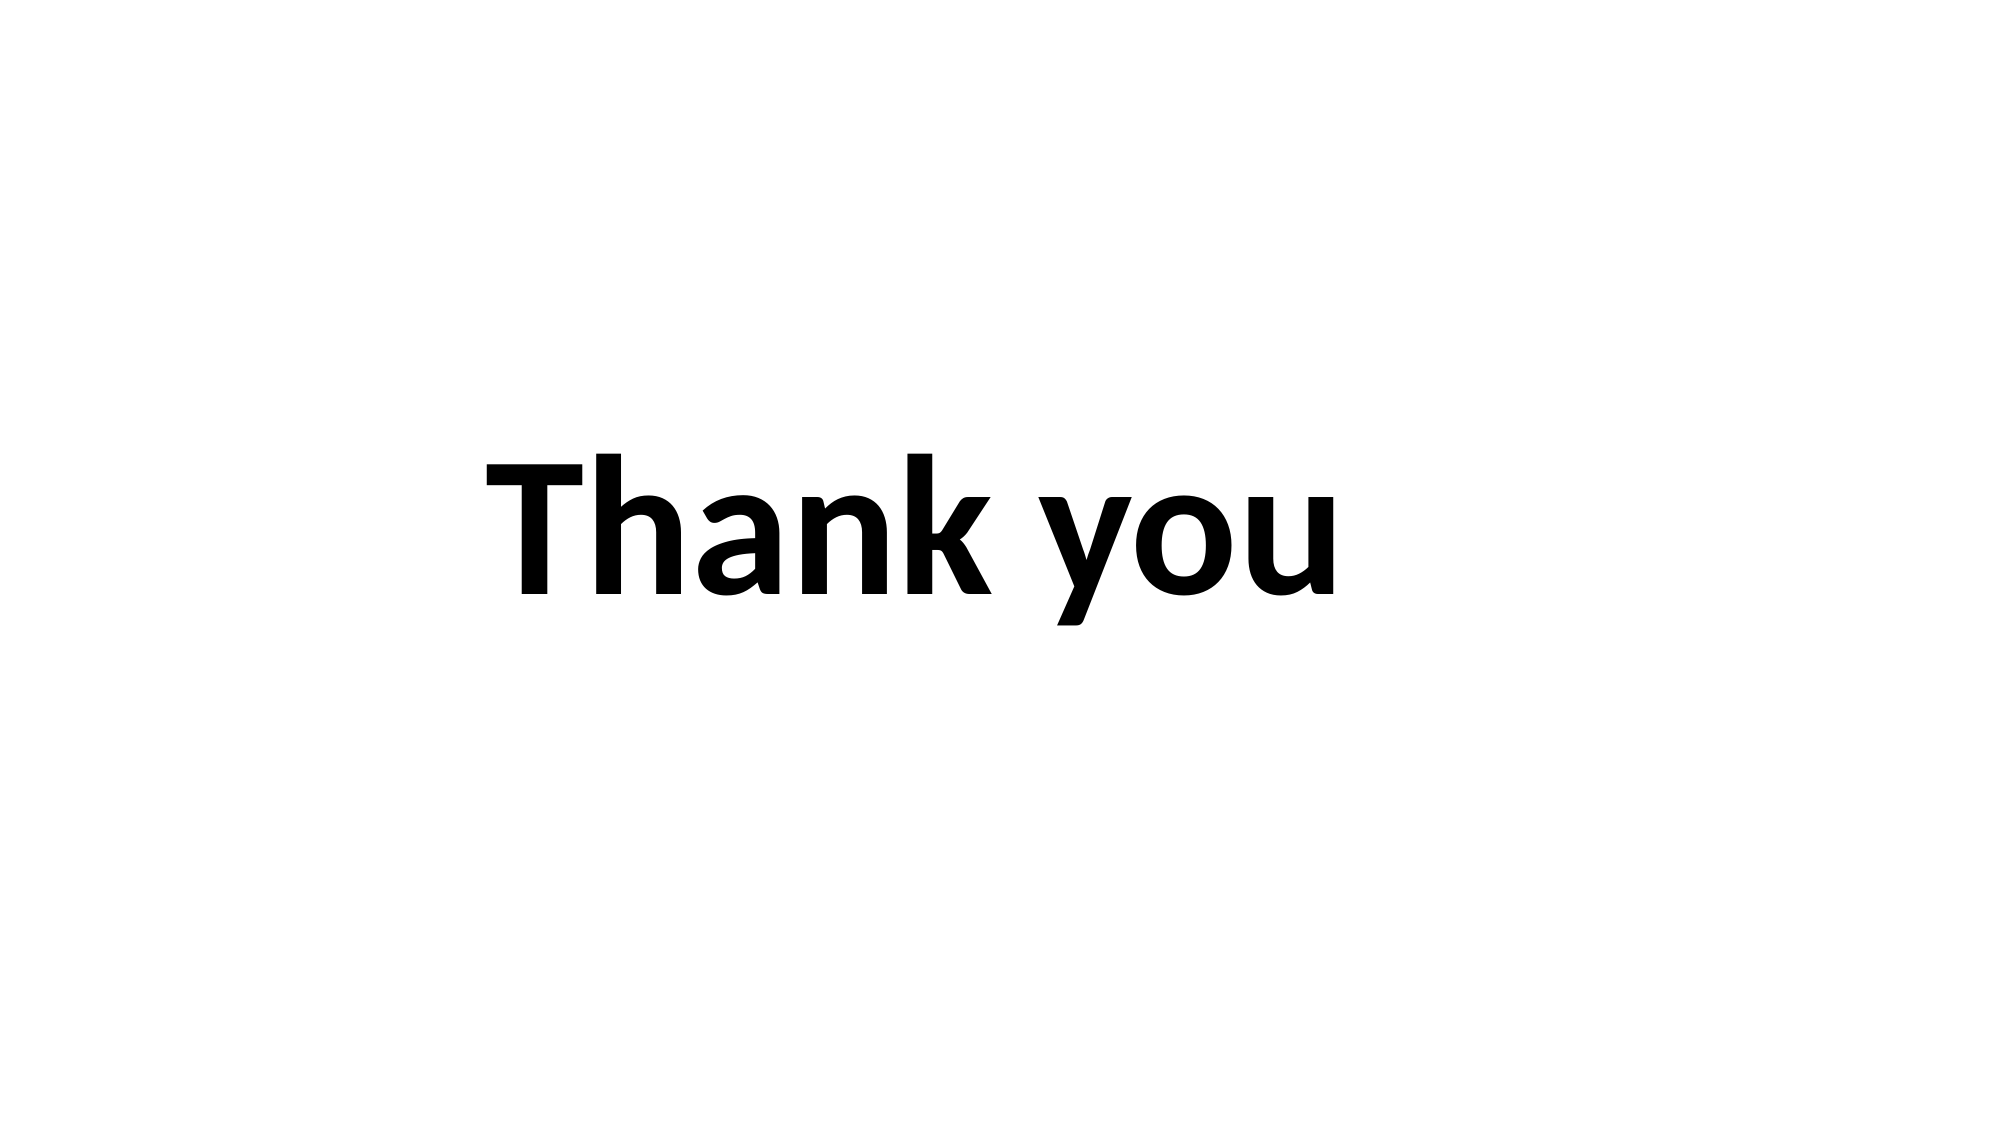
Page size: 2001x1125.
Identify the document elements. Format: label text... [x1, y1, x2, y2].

list Thank you [470, 414, 1863, 661]
